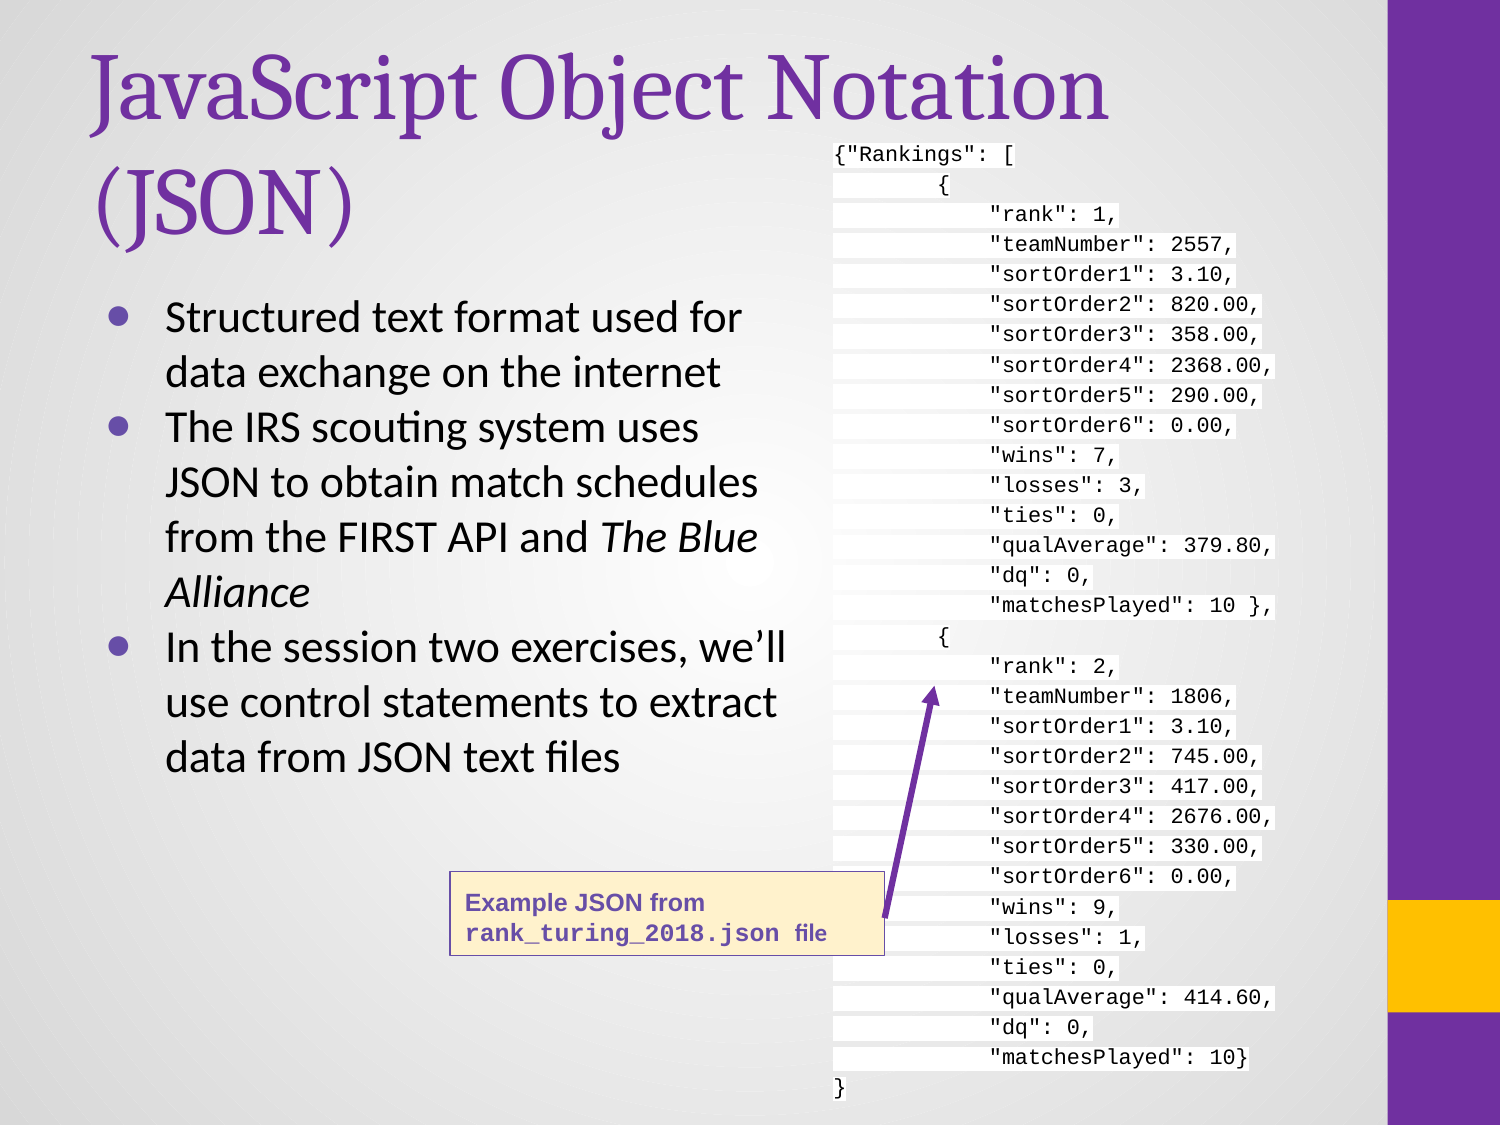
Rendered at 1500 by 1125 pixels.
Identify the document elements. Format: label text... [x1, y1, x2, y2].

title JavaScript Object Notation (JSON) [75, 45, 1325, 233]
list Structured text format used for data exchange on the internet The IRS scouting system uses JSON to obtain match schedules from the FIRST API and The Blue Alliance In the session two exercises, we’ll use control statements to extract data from JSON text files [75, 271, 819, 1099]
text_box Example JSON from rank_turing_2018.json file [449, 871, 885, 956]
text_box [884, 685, 935, 919]
text_box {"Rankings": [ { "rank": 1, "teamNumber": 2557, "sortOrder1": 3.10, "sortOrder2": 820.00, "sortOrder3": 358.00, "sortOrder4": 2368.00, "sortOrder5": 290.00, "sortOrder6": 0.00, "wins": 7, "losses": 3, "ties": 0, "qualAverage": 379.80, "dq": 0, "matchesPlayed": 10 }, { "rank": 2, "teamNumber": 1806, "sortOrder1": 3.10, "sortOrder2": 745.00, "sortOrder3": 417.00, "sortOrder4": 2676.00, "sortOrder5": 330.00, "sortOrder6": 0.00, "wins": 9, "losses": 1, "ties": 0, "qualAverage": 414.60, "dq": 0, "matchesPlayed": 10} } [818, 136, 1367, 1098]
